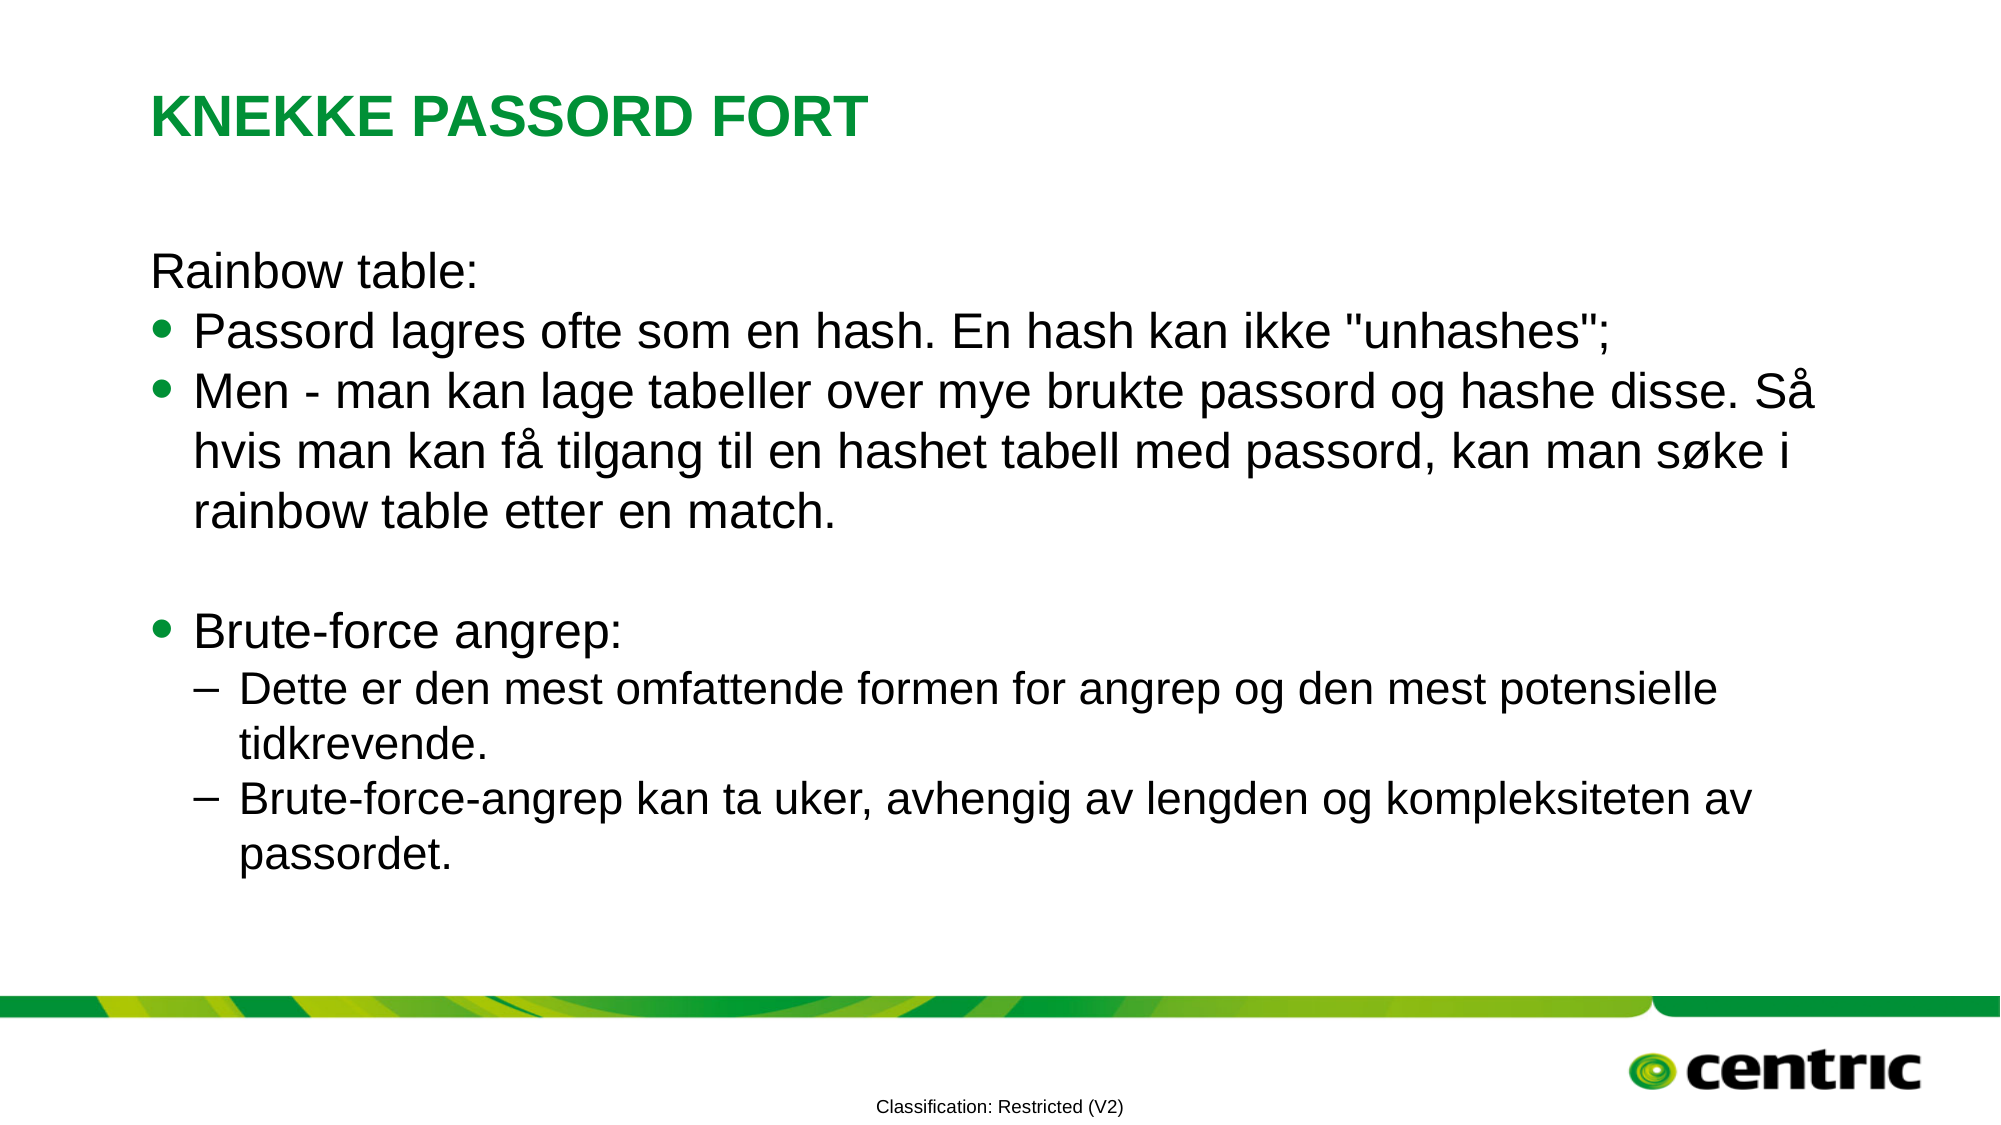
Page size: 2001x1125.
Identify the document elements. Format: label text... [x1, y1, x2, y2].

list Rainbow table: Passord lagres ofte som en hash. En hash kan ikke "unhashes"; Men - man kan lage tabeller over mye brukte passord og hashe disse. Så hvis man kan få tilgang til en hashet tabell med passord, kan man søke i rainbow table etter en match. Brute-force angrep: Dette er den mest omfattende formen for angrep og den mest potensielle tidkrevende. Brute-force-angrep kan ta uker, avhengig av lengden og kompleksiteten av passordet. [135, 231, 1921, 975]
title Knekke passord fort [135, 77, 1921, 213]
picture [0, 995, 2000, 1125]
